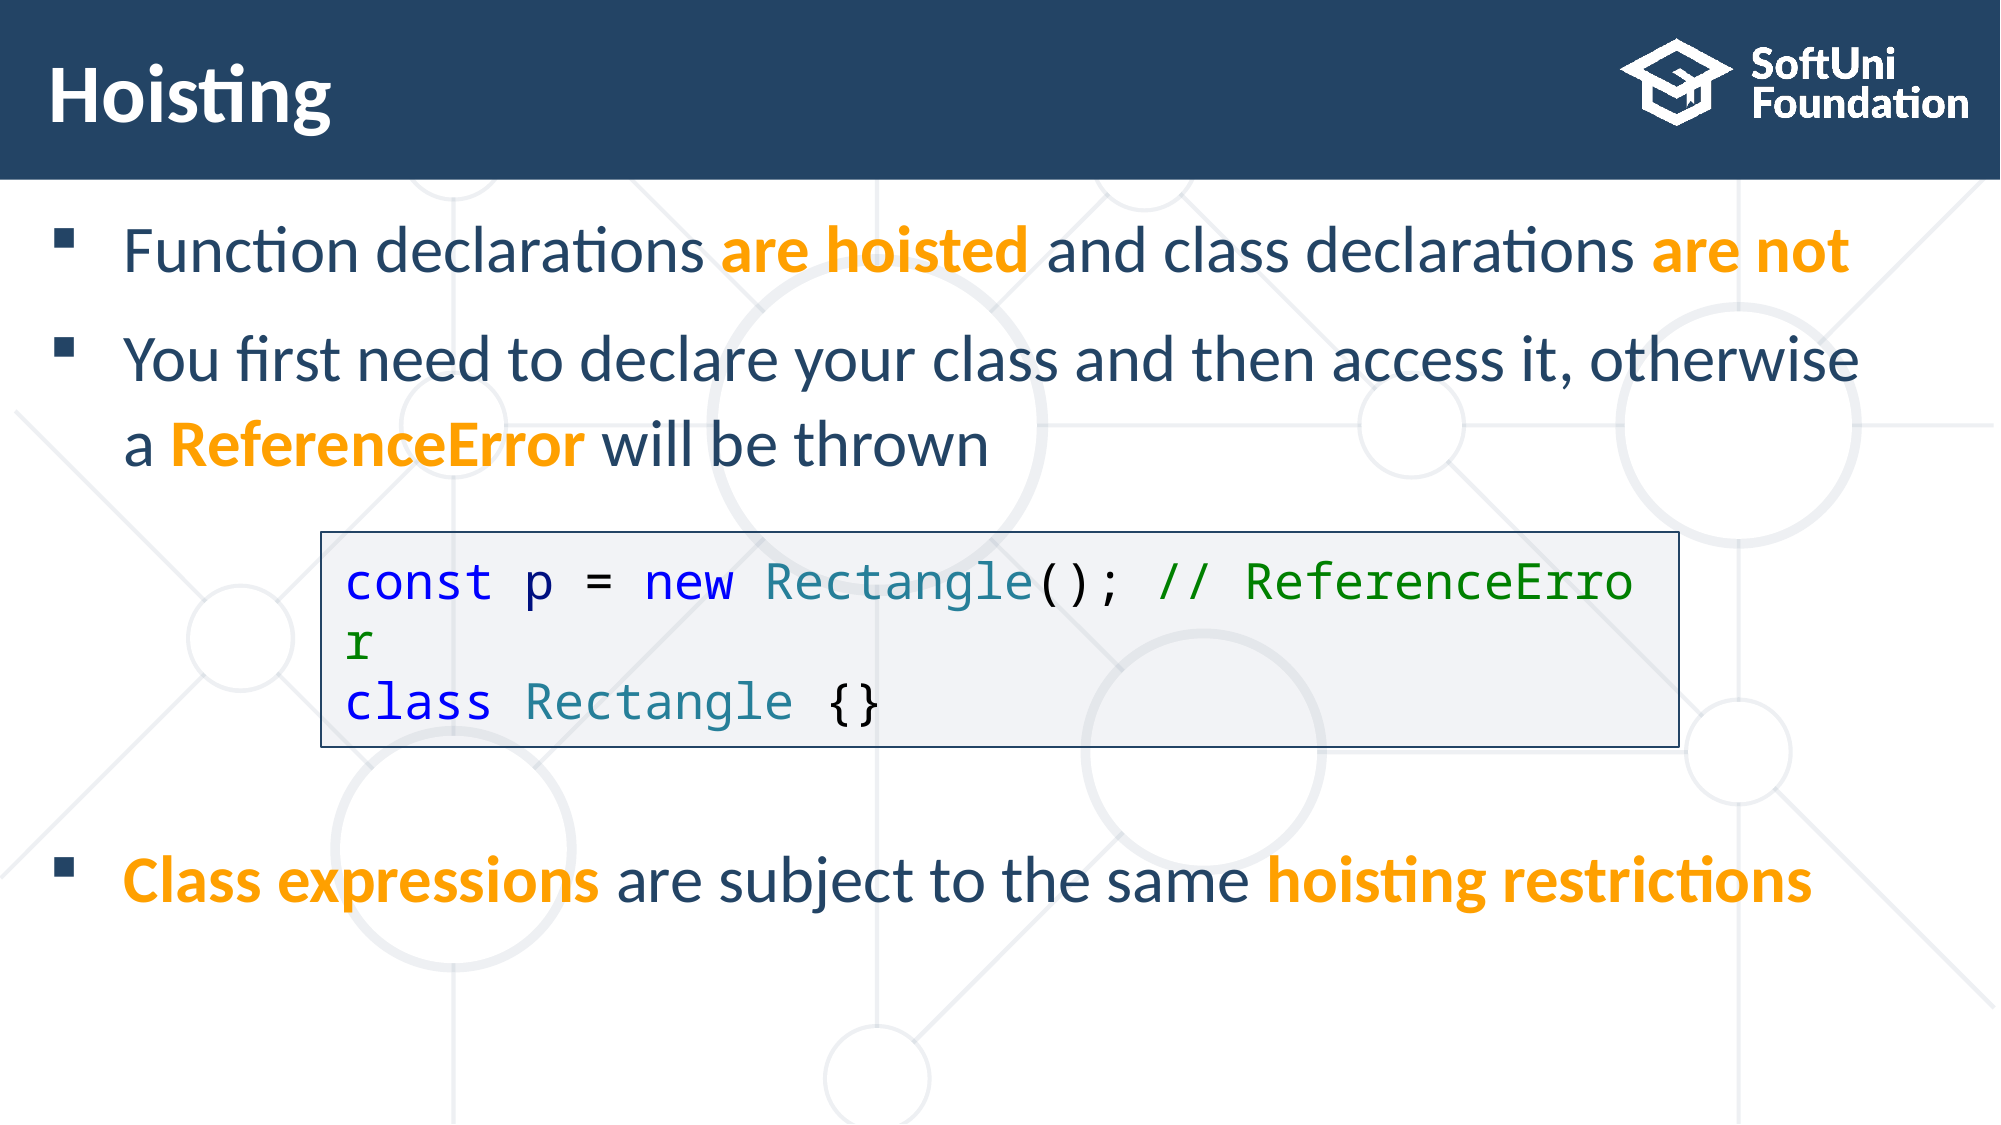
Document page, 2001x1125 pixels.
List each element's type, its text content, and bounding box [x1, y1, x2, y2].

title Hoisting [31, 16, 1591, 162]
list Function declarations are hoisted and class declarations are not You first need to declare your class and then access it, otherwise a ReferenceError will be thrown Class expressions are subject to the same hoisting restrictions [31, 196, 1970, 1050]
picture [1619, 38, 1968, 126]
text_box const p = new Rectangle(); // ReferenceError class Rectangle {} [320, 531, 1679, 748]
